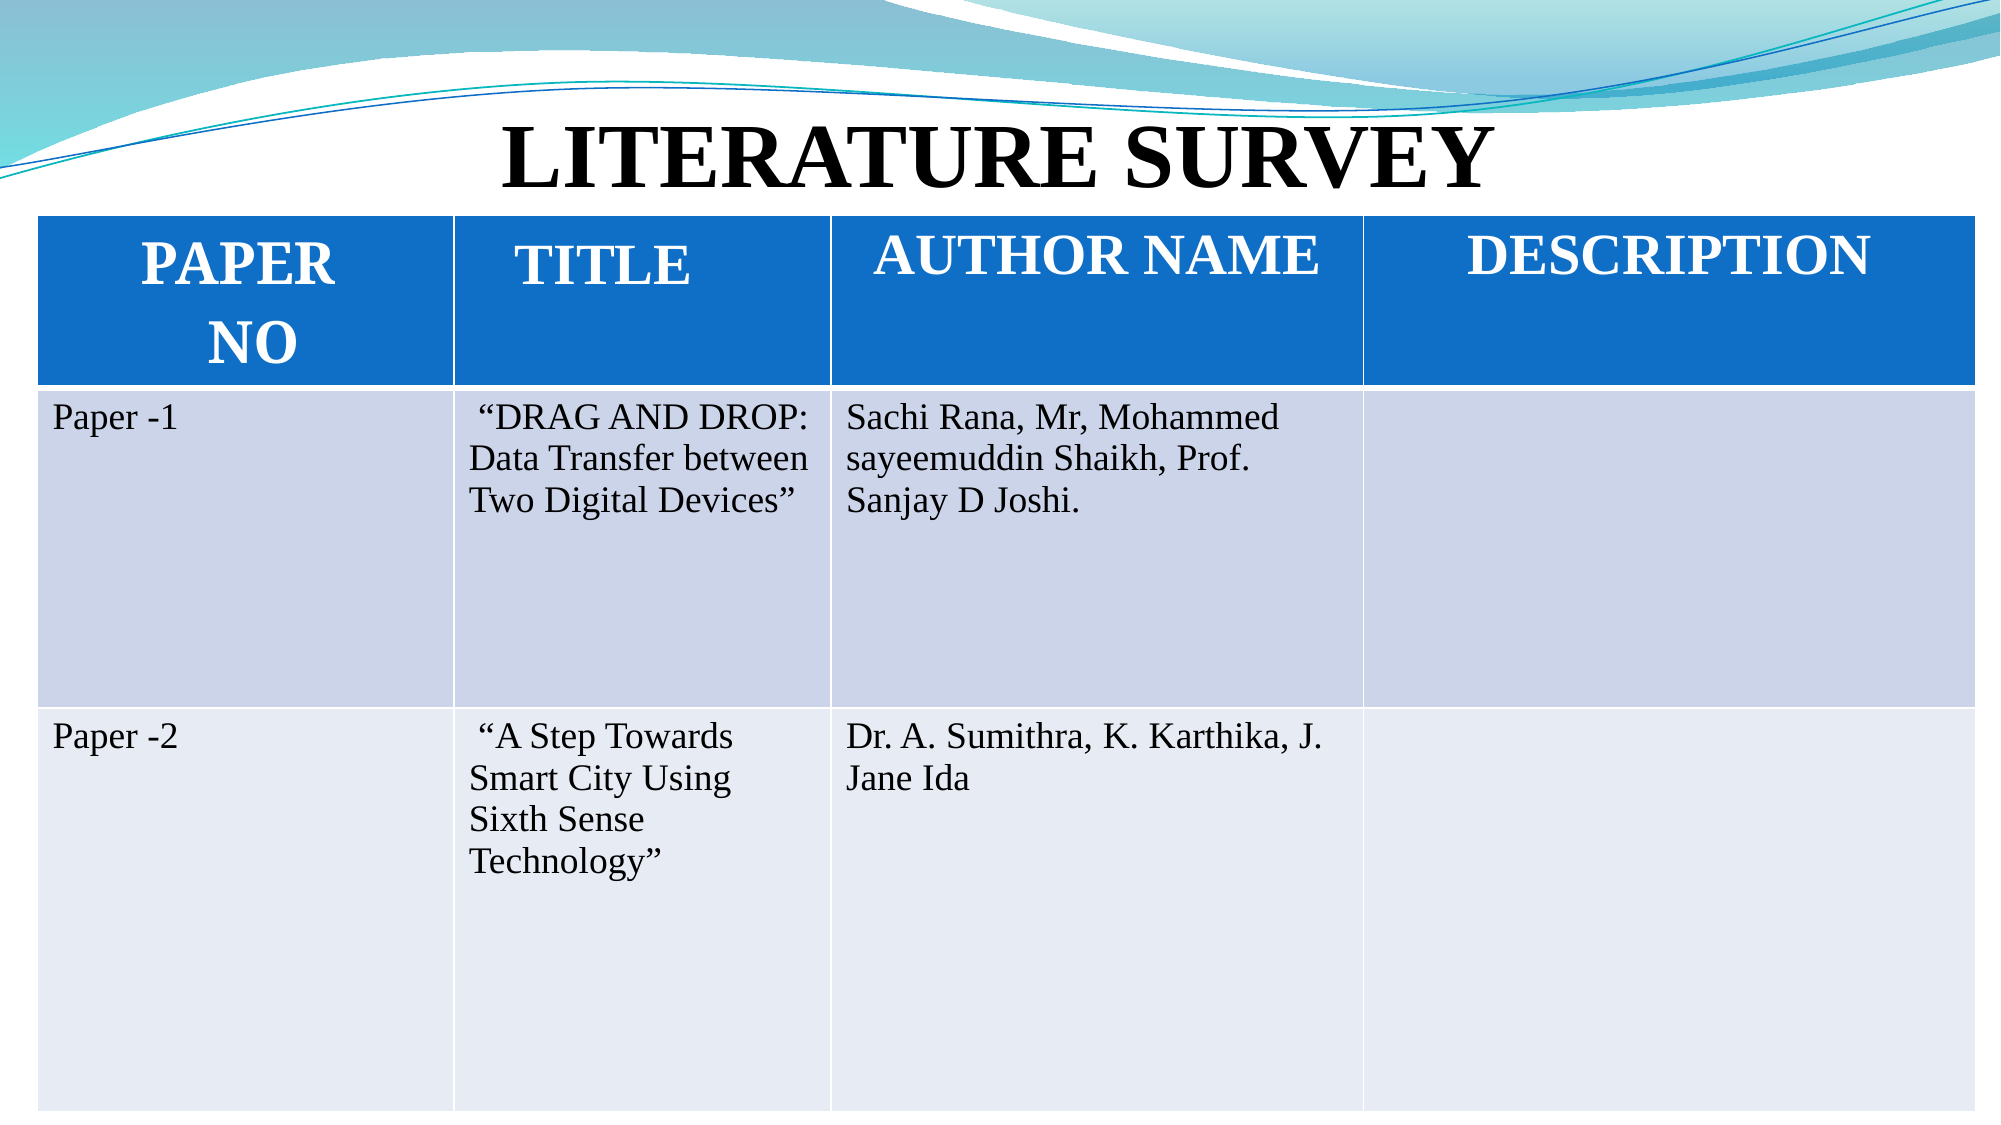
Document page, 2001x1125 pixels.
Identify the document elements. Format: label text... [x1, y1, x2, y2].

table_cell [1364, 391, 1975, 707]
table_cell “A Step Towards Smart City Using Sixth Sense Technology” [455, 709, 830, 1111]
table_header PAPER NO [38, 216, 453, 385]
table_header DESCRIPTION [1364, 216, 1975, 385]
table_cell Sachi Rana, Mr, Mohammed sayeemuddin Shaikh, Prof. Sanjay D Joshi. [832, 391, 1363, 707]
table_cell [1364, 709, 1975, 1111]
table_cell Paper -2 [38, 709, 453, 1111]
table_cell Dr. A. Sumithra, K. Karthika, J. Jane Ida [832, 709, 1363, 1111]
text_box LITERATURE SURVEY [93, 88, 1907, 214]
table_header TITLE [455, 216, 830, 385]
table_header AUTHOR NAME [832, 216, 1363, 385]
table_cell Paper -1 [38, 391, 453, 707]
table_cell “DRAG AND DROP: Data Transfer between Two Digital Devices” [455, 391, 830, 707]
